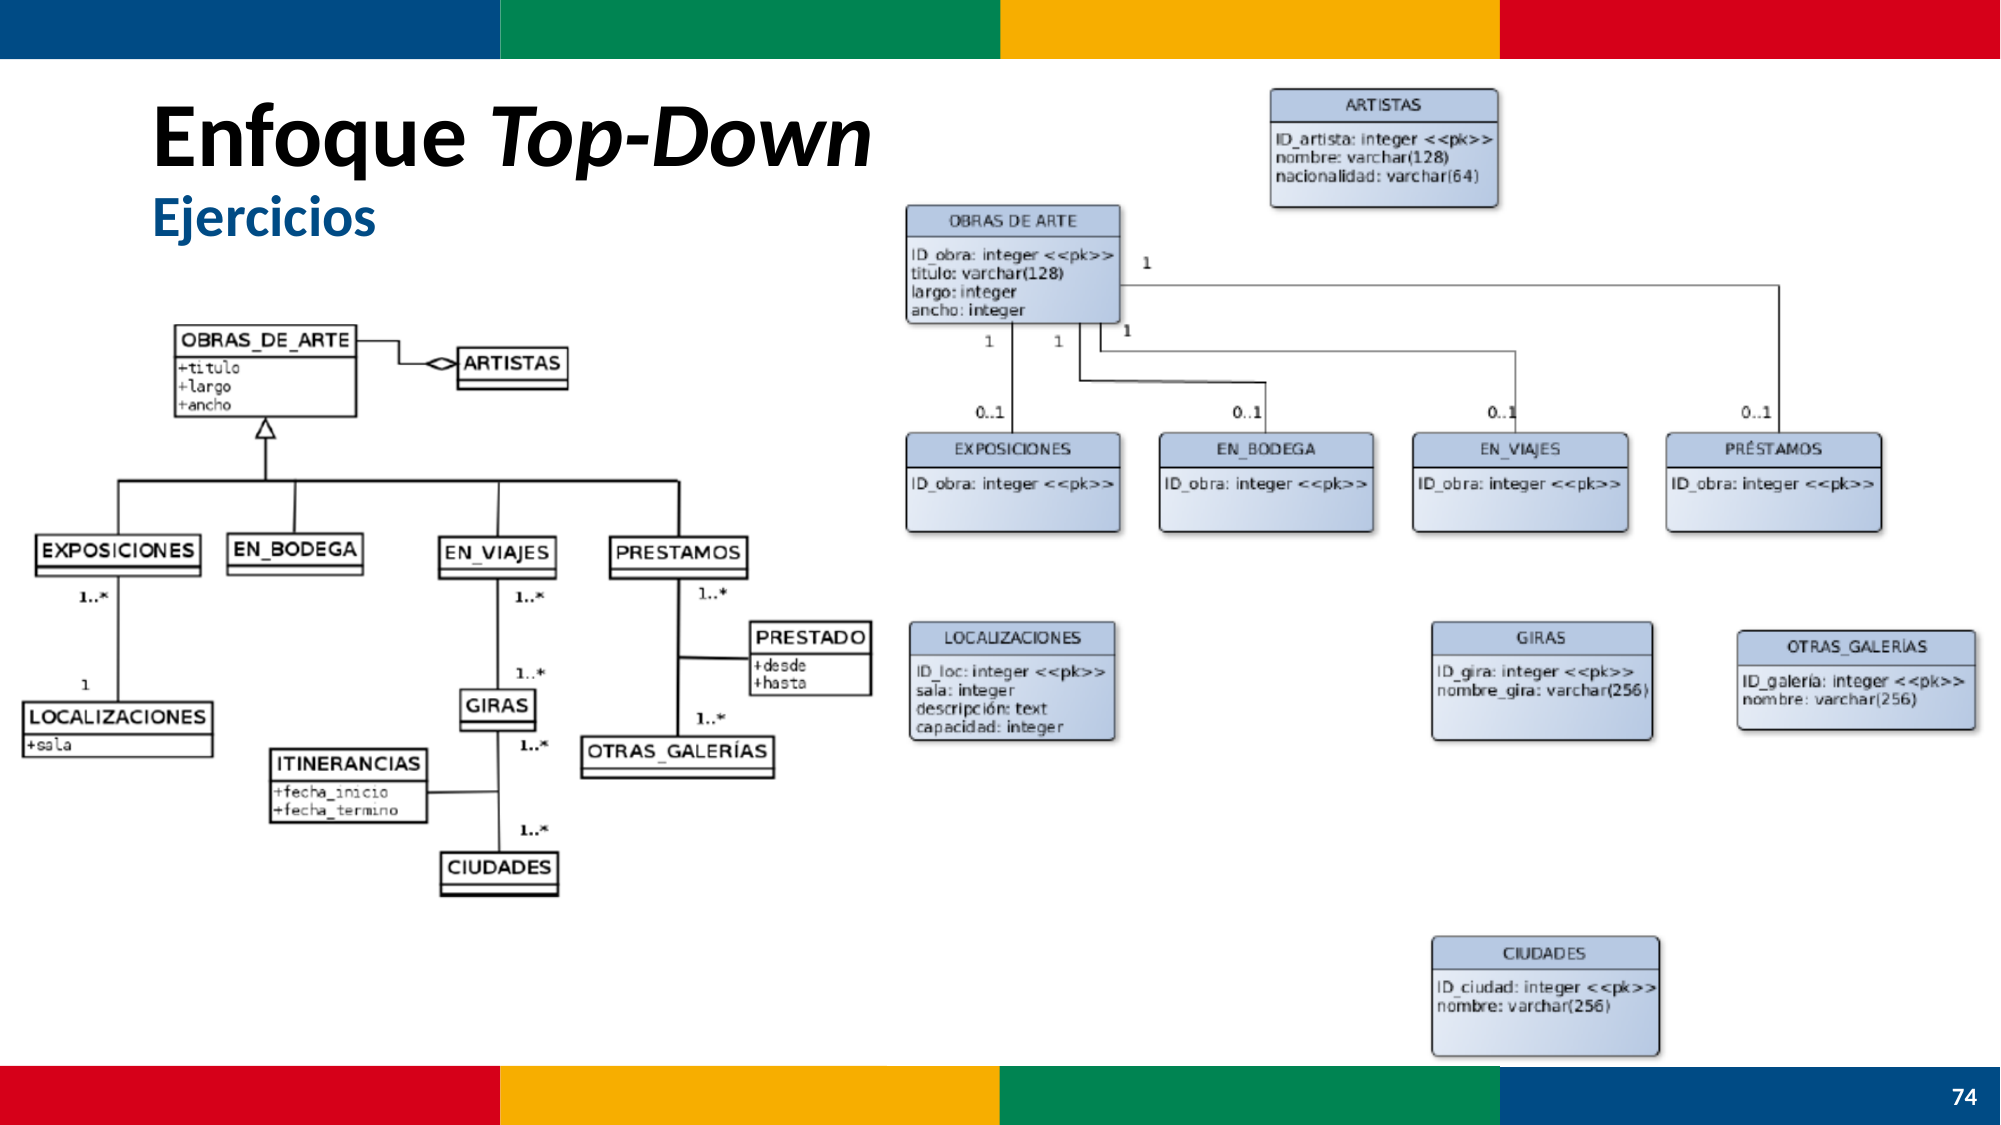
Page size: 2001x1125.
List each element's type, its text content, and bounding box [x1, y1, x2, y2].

title Enfoque Top-Down Ejercicios [137, 59, 1863, 278]
picture [886, 66, 1985, 1066]
picture [18, 323, 878, 913]
slide_number 74 [1930, 1065, 2000, 1125]
